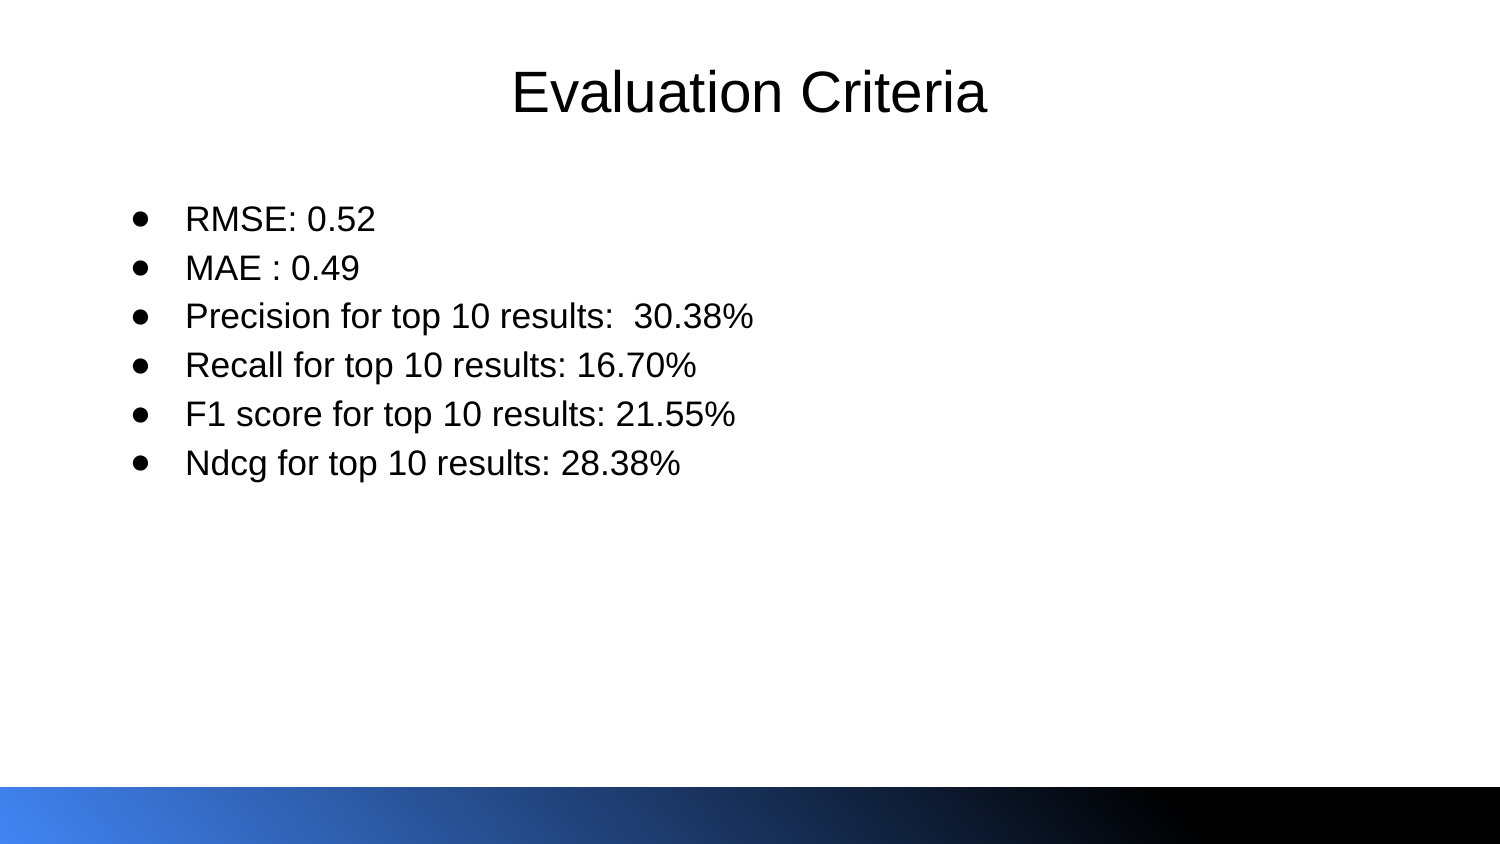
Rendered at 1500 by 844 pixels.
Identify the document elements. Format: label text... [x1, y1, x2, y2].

text_box [0, 787, 1500, 844]
title Evaluation Criteria [28, 56, 1472, 134]
list RMSE: 0.52 MAE : 0.49 Precision for top 10 results: 30.38% Recall for top 10 results: 16.70% F1 score for top 10 results: 21.55% Ndcg for top 10 results: 28.38% [110, 183, 1131, 729]
